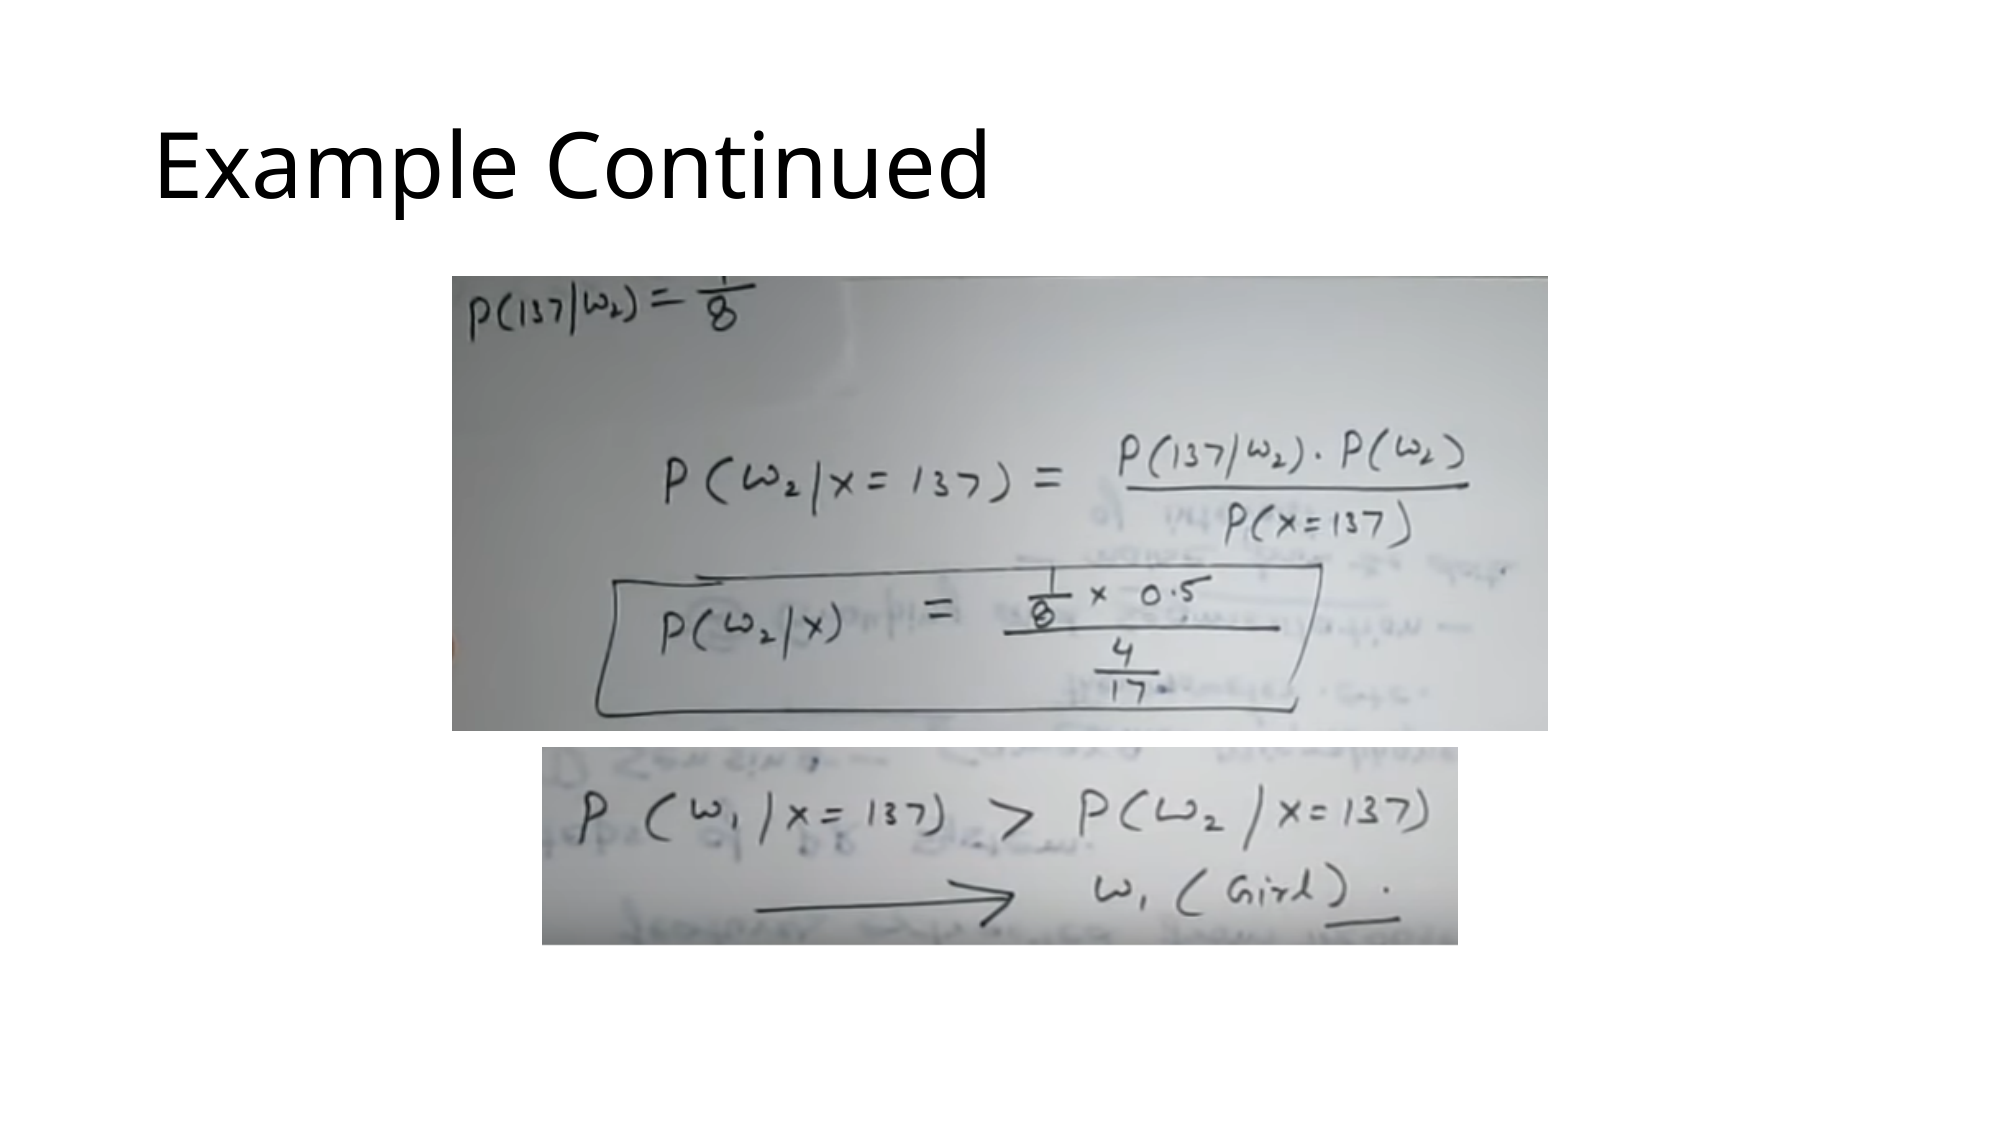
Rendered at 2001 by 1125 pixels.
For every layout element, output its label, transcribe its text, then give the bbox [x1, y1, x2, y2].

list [452, 276, 1548, 731]
picture [542, 747, 1458, 950]
title Example Continued [137, 59, 1863, 278]
